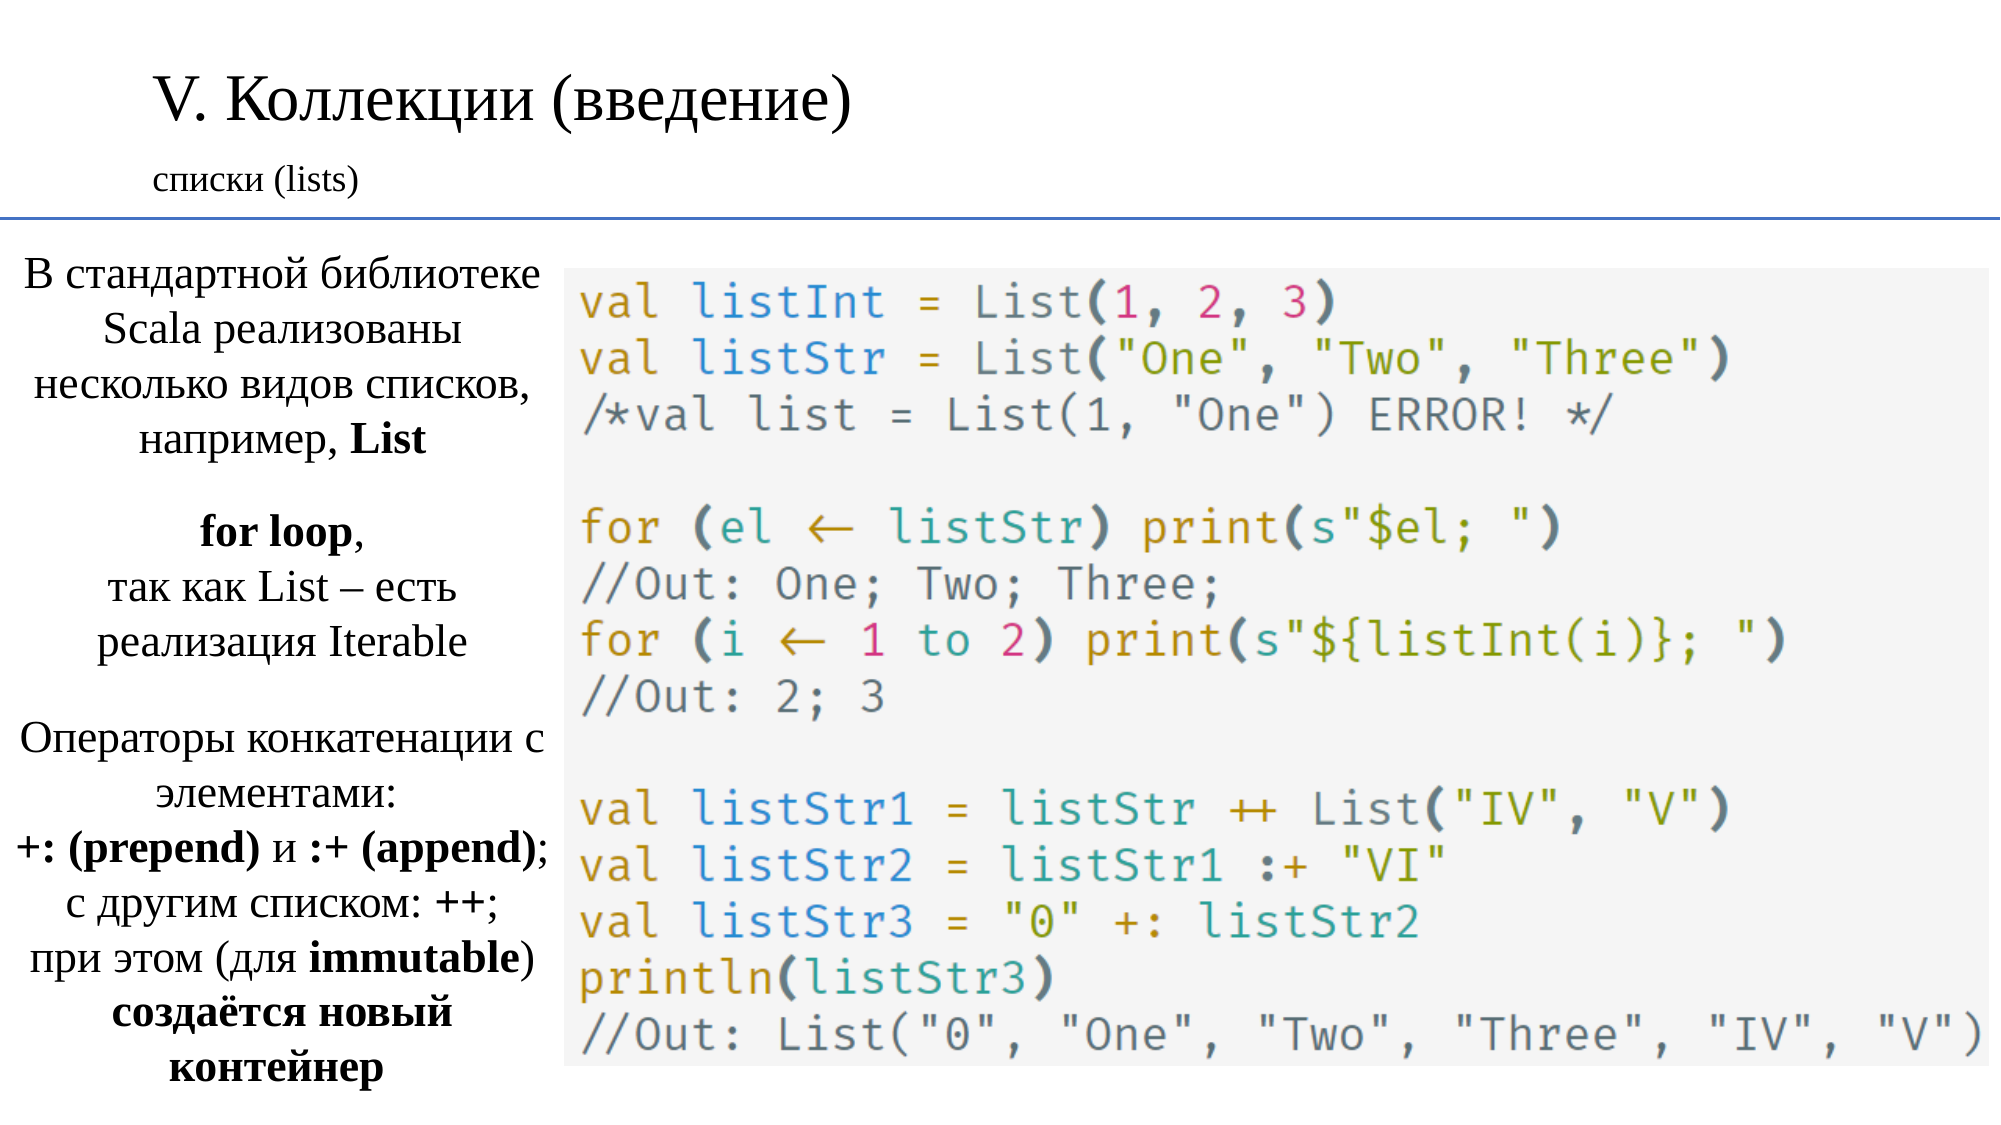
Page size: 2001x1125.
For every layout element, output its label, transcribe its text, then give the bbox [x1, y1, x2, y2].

text_box Операторы конкатенации с элементами: +: (prepend) и :+ (append); с другим списком: ++; при этом (для immutable) создаётся новый контейнер [0, 697, 565, 1100]
text_box В стандартной библиотеке Scala реализованы несколько видов списков, например, List [0, 237, 565, 468]
picture [564, 268, 1989, 1066]
text_box списки (lists) [137, 140, 1863, 217]
text_box V. Коллекции (введение) [137, 59, 1863, 139]
text_box for loop, так как List – есть реализация Iterable [0, 484, 564, 682]
